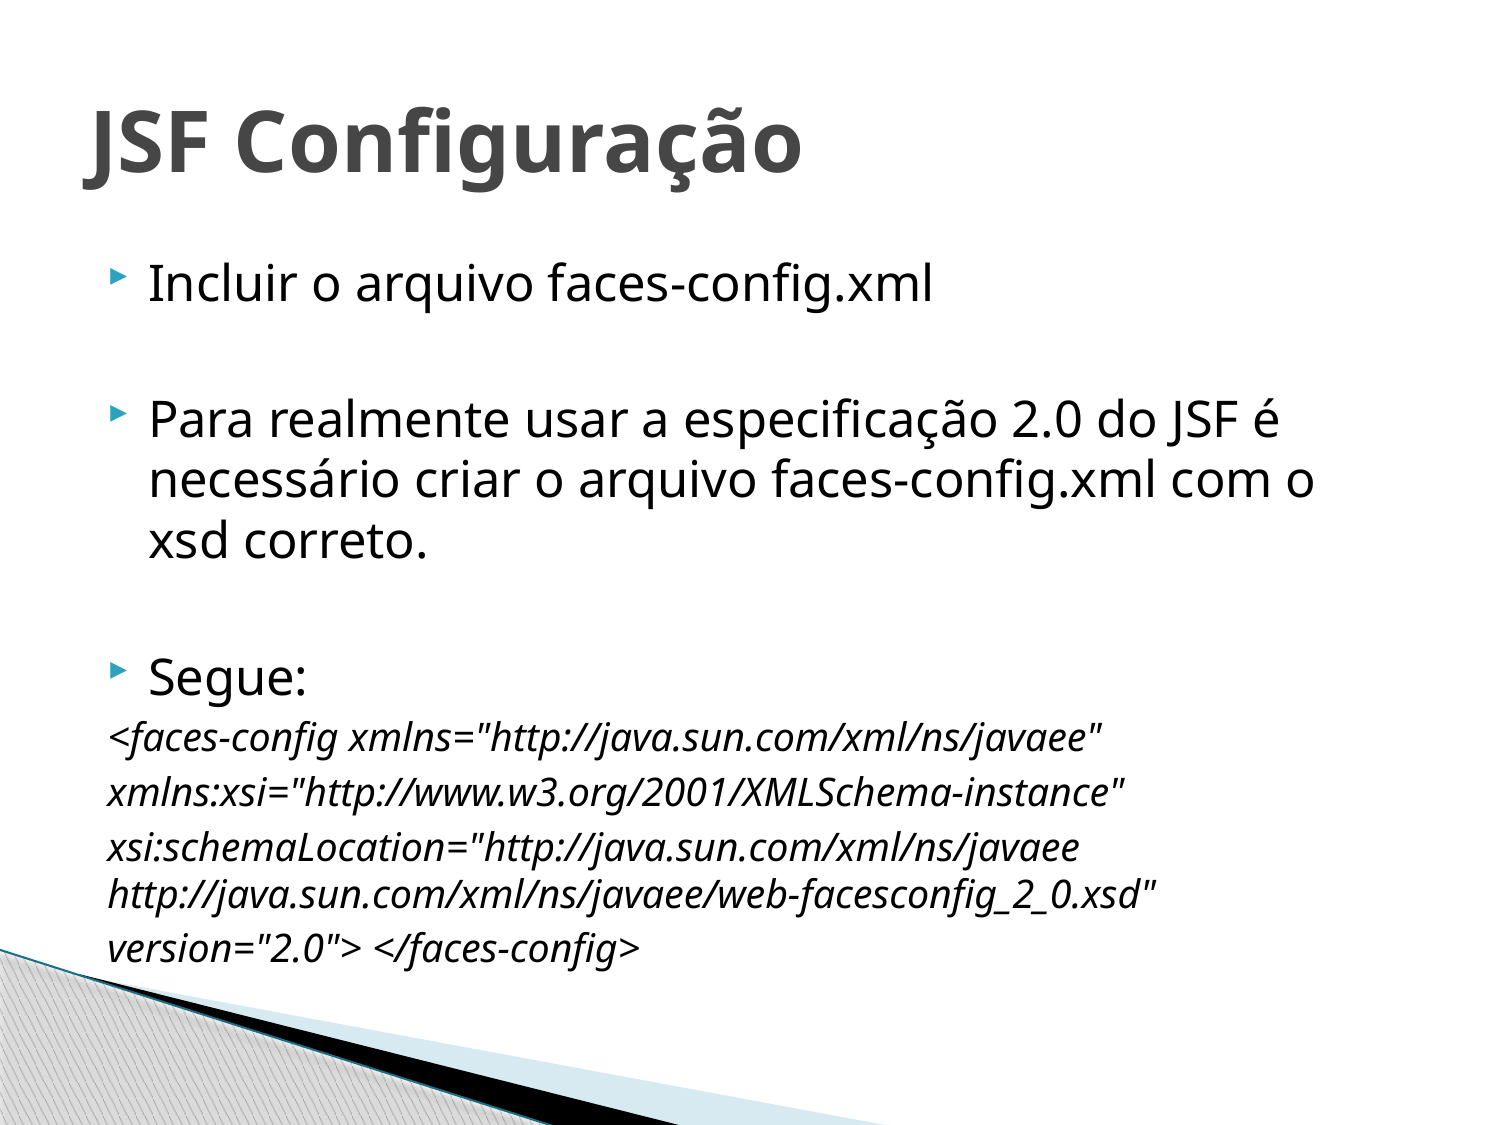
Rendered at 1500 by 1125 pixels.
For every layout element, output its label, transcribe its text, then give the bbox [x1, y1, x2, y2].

list Incluir o arquivo faces-config.xml Para realmente usar a especificação 2.0 do JSF é necessário criar o arquivo faces-config.xml com o xsd correto. Segue: <faces-config xmlns="http://java.sun.com/xml/ns/javaee" xmlns:xsi="http://www.w3.org/2001/XMLSchema-instance" xsi:schemaLocation="http://java.sun.com/xml/ns/javaee http://java.sun.com/xml/ns/javaee/web-facesconfig_2_0.xsd" version="2.0"> </faces-config> [75, 243, 1425, 986]
title JSF Configuração [75, 45, 1425, 233]
